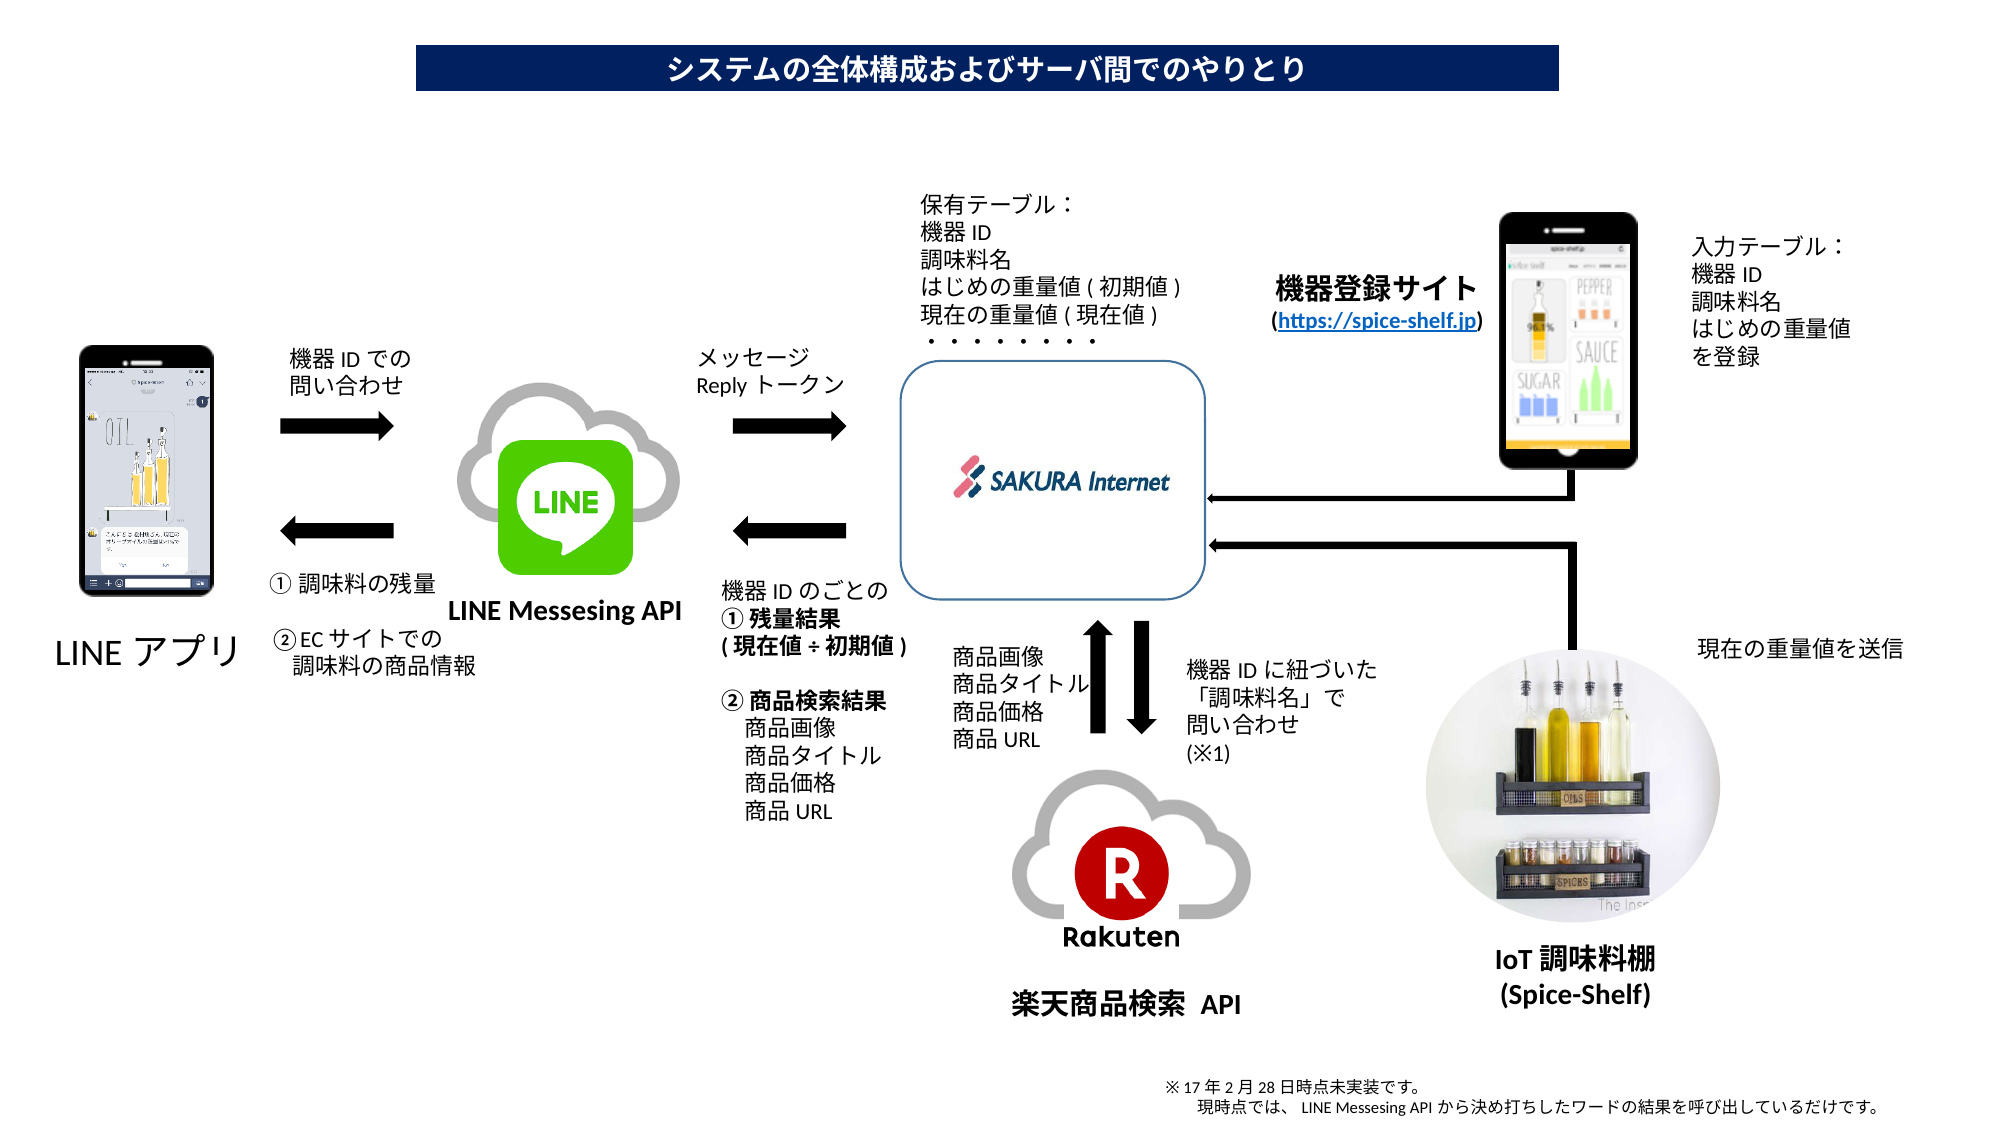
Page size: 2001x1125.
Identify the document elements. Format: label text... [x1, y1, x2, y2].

picture [445, 361, 693, 575]
text_box 保有テーブル： 機器ID 調味料名 はじめの重量値(初期値) 現在の重量値(現在値) ・・・・・・・・ [905, 182, 1196, 363]
text_box 商品画像 商品タイトル 商品価格 商品URL [937, 634, 1105, 760]
text_box ①調味料の残量 ②ECサイトでの 調味料の商品情報 [255, 561, 492, 687]
text_box [731, 513, 848, 549]
text_box システムの全体構成およびサーバ間でのやりとり [413, 42, 1562, 95]
text_box 機器IDのごとの ①残量結果 (現在値÷初期値) ②商品検索結果 商品画像 商品タイトル 商品価格 商品URL [706, 569, 922, 832]
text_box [1208, 538, 1576, 650]
text_box [279, 408, 396, 444]
text_box メッセージ Replyトークン [681, 336, 860, 406]
text_box 機器登録サイト (https://spice-shelf.jp) [1238, 263, 1499, 341]
text_box [1082, 618, 1116, 735]
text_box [1207, 424, 1575, 504]
text_box [899, 363, 1207, 601]
text_box [278, 513, 395, 549]
text_box 機器IDでの 問い合わせ [274, 336, 427, 407]
text_box [731, 408, 848, 444]
text_box IoT調味料棚 (Spice-Shelf) [1437, 932, 1715, 1018]
picture [944, 446, 1183, 513]
text_box LINEアプリ [39, 620, 255, 681]
text_box 機器IDに紐づいた 「調味料名」で 問い合わせ (※1) [1171, 648, 1393, 774]
text_box LINE Messesing API [492, 584, 706, 635]
picture [1425, 649, 1721, 923]
text_box 現在の重量値を送信 [1682, 627, 1920, 670]
text_box 楽天商品検索 API [929, 977, 1324, 1028]
picture [1000, 747, 1265, 947]
text_box [1123, 619, 1160, 736]
text_box 入力テーブル： 機器ID 調味料名 はじめの重量値 を登録 [1676, 225, 1867, 378]
picture [79, 345, 214, 597]
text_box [1499, 212, 1638, 470]
text_box ※ 17年2月28日時点未実装です。 現時点では、LINE Messesing APIから決め打ちしたワードの結果を呼び出しているだけです。 [1150, 1069, 1902, 1125]
